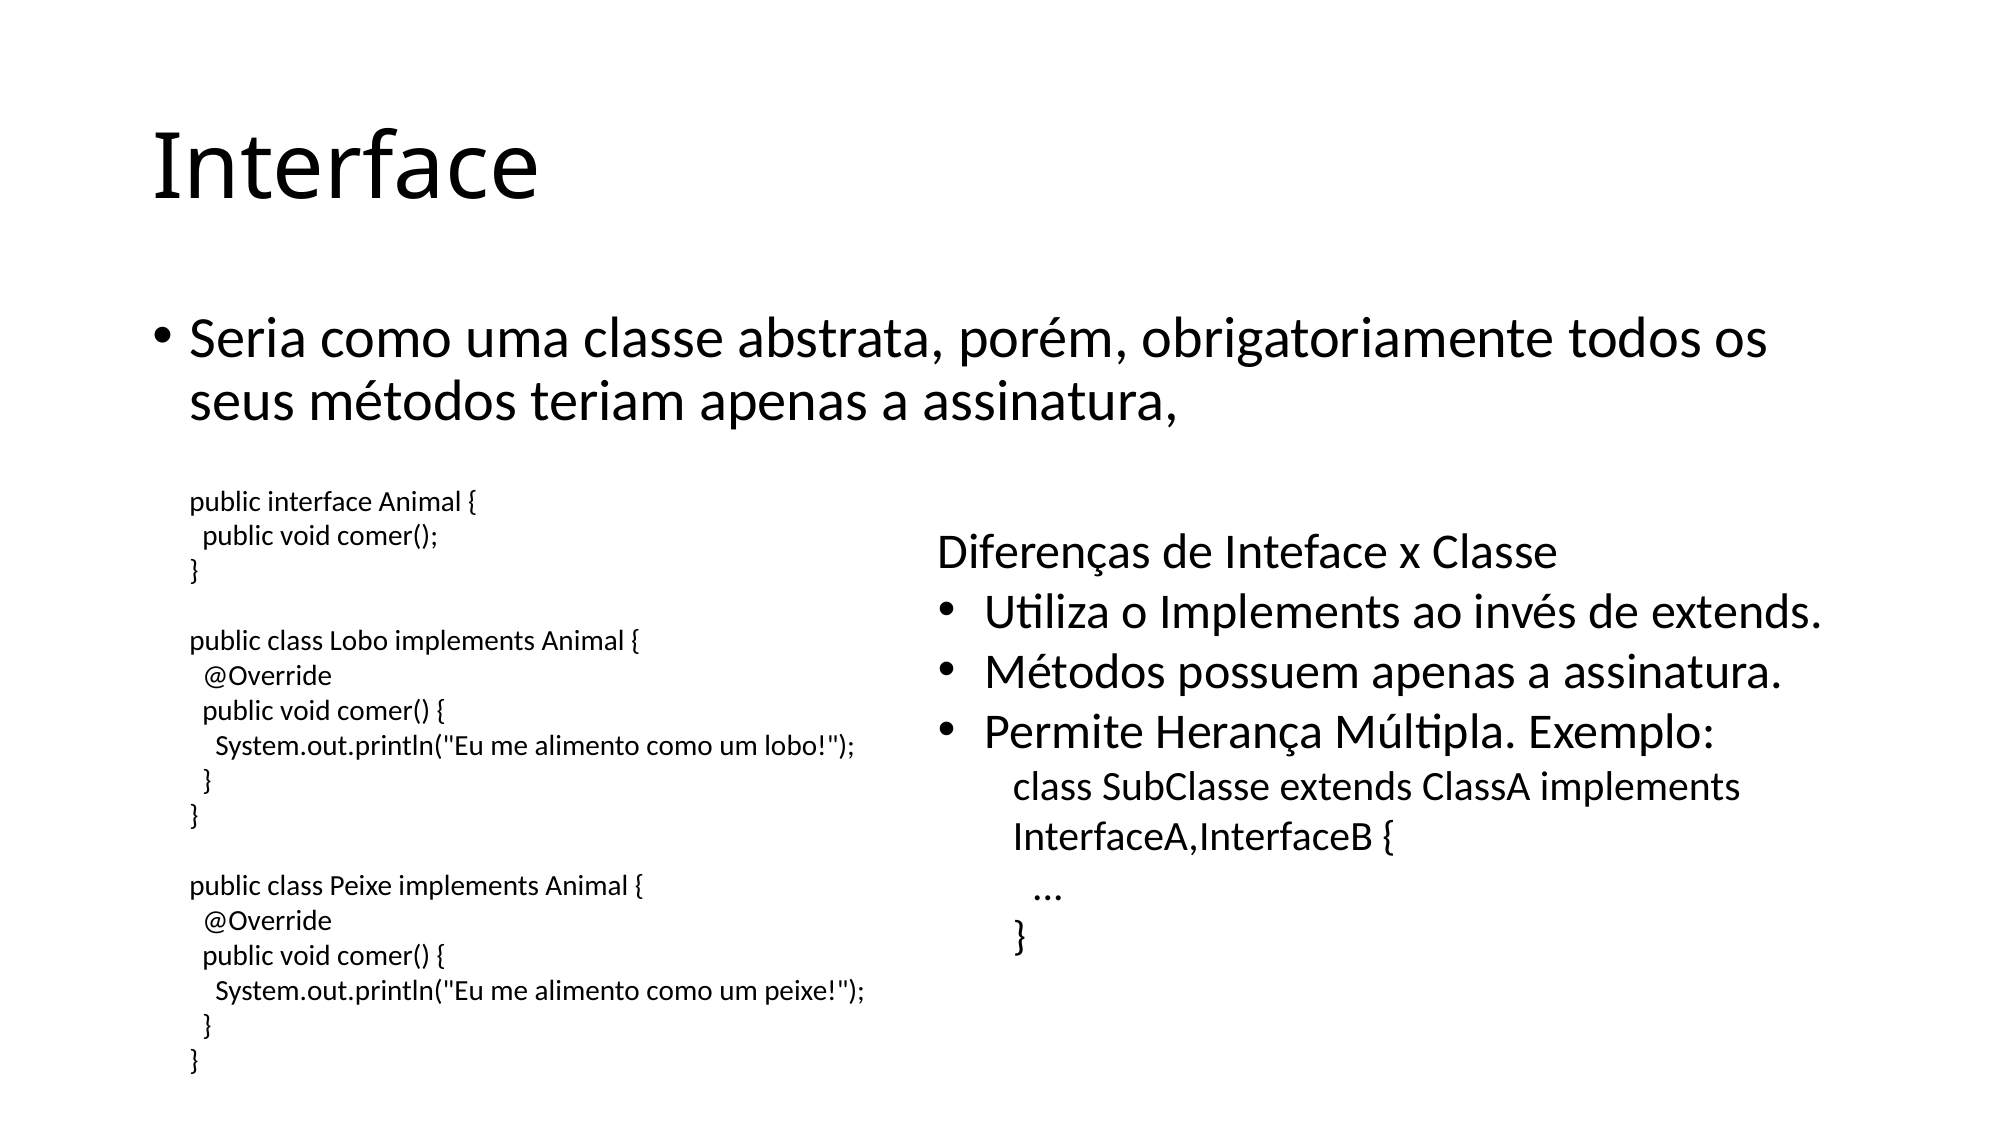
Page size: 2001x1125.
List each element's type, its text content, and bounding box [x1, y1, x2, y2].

list Seria como uma classe abstrata, porém, obrigatoriamente todos os seus métodos teriam apenas a assinatura, [137, 299, 1863, 1014]
text_box public interface Animal { public void comer(); } public class Lobo implements Animal { @Override public void comer() { System.out.println("Eu me alimento como um lobo!"); } } public class Peixe implements Animal { @Override public void comer() { System.out.println("Eu me alimento como um peixe!"); } } [174, 474, 1175, 1084]
text_box Diferenças de Inteface x Classe Utiliza o Implements ao invés de extends. Métodos possuem apenas a assinatura. Permite Herança Múltipla. Exemplo: class SubClasse extends ClassA implements InterfaceA,InterfaceB { ... } [923, 511, 1959, 966]
title Interface [137, 59, 1863, 278]
